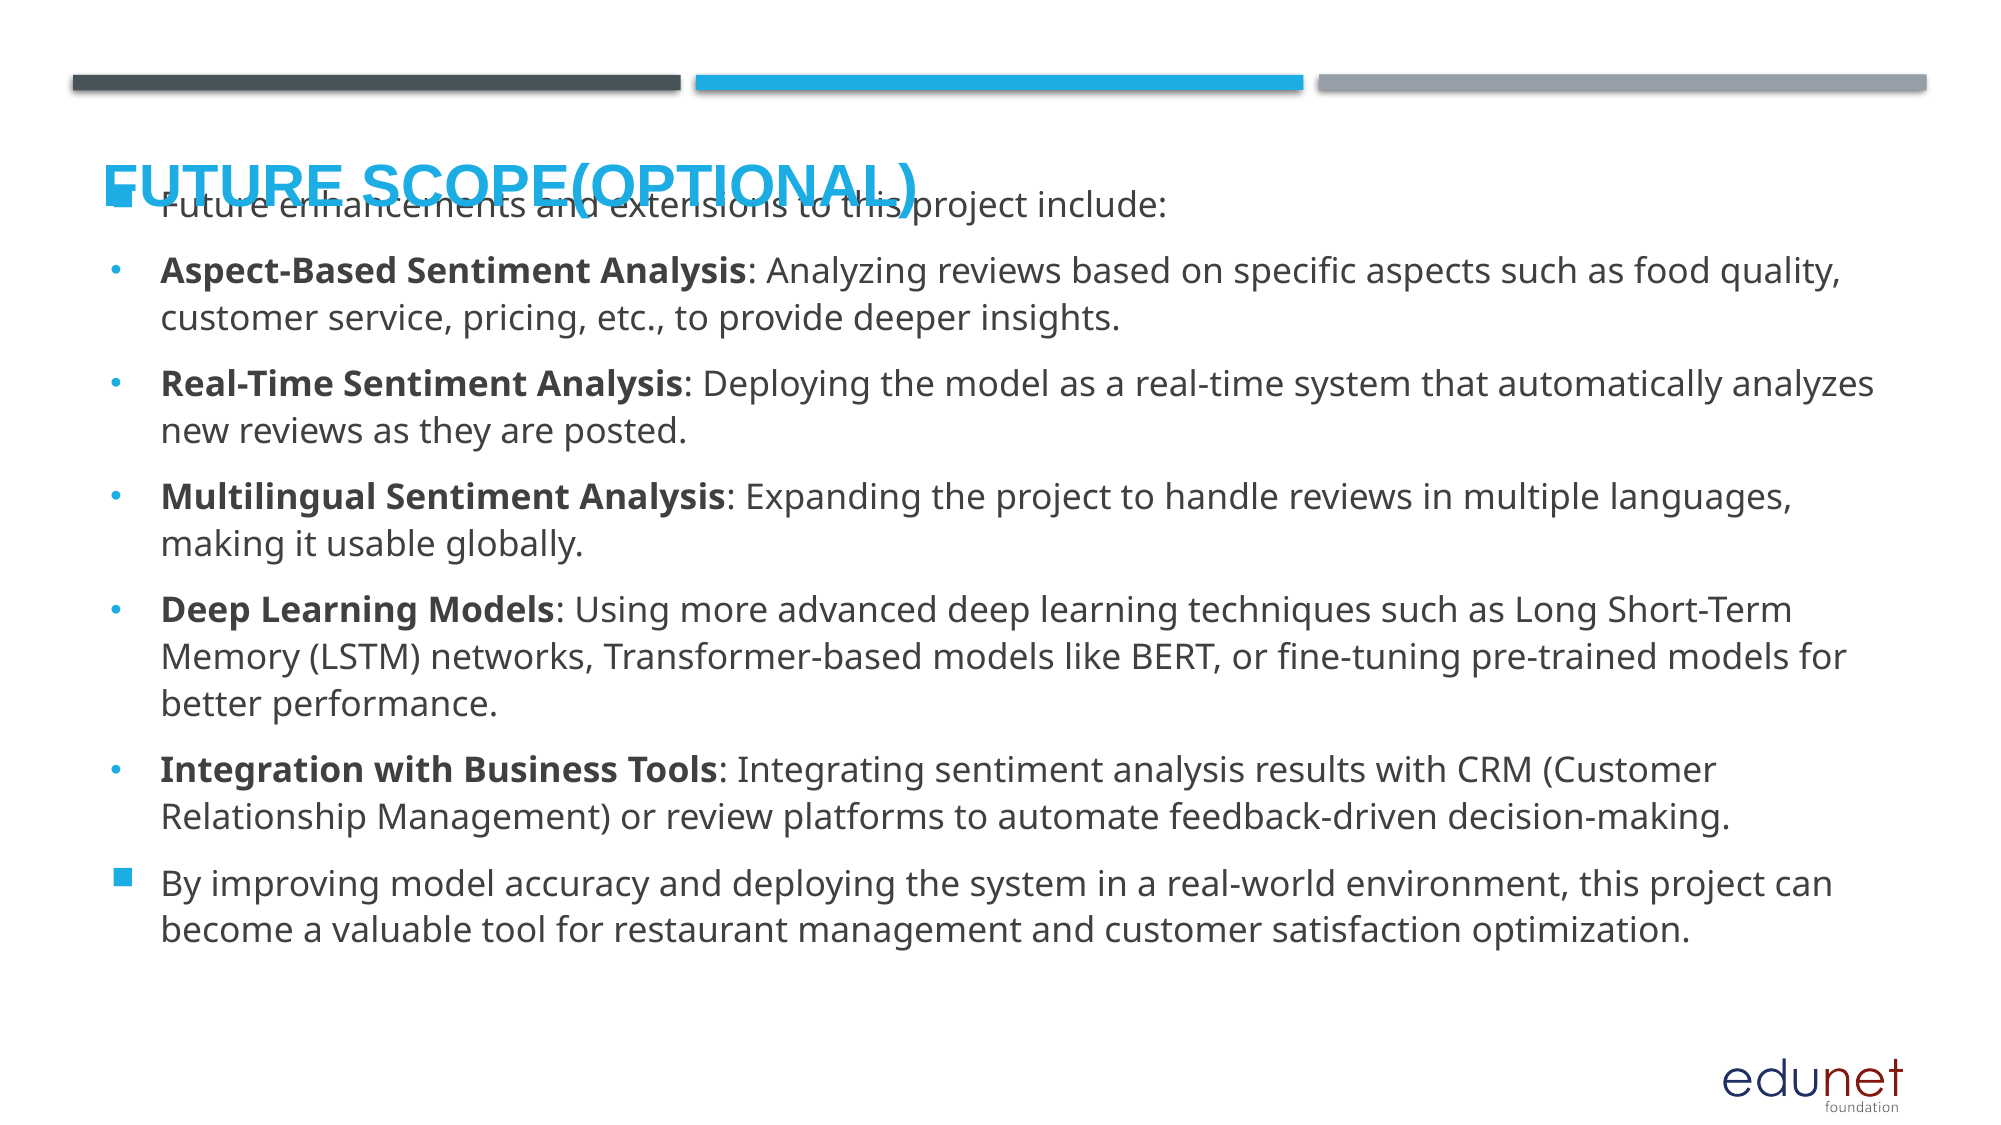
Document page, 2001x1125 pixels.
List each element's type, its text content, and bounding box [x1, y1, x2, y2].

list Future enhancements and extensions to this project include: Aspect-Based Sentiment Analysis: Analyzing reviews based on specific aspects such as food quality, customer service, pricing, etc., to provide deeper insights. Real-Time Sentiment Analysis: Deploying the model as a real-time system that automatically analyzes new reviews as they are posted. Multilingual Sentiment Analysis: Expanding the project to handle reviews in multiple languages, making it usable globally. Deep Learning Models: Using more advanced deep learning techniques such as Long Short-Term Memory (LSTM) networks, Transformer-based models like BERT, or fine-tuning pre-trained models for better performance. Integration with Business Tools: Integrating sentiment analysis results with CRM (Customer Relationship Management) or review platforms to automate feedback-driven decision-making. By improving model accuracy and deploying the system in a real-world environment, this project can become a valuable tool for restaurant management and customer satisfaction optimization. [95, 213, 1905, 981]
picture [1719, 1056, 1905, 1116]
text_box Future scope(optional) [87, 138, 1898, 226]
